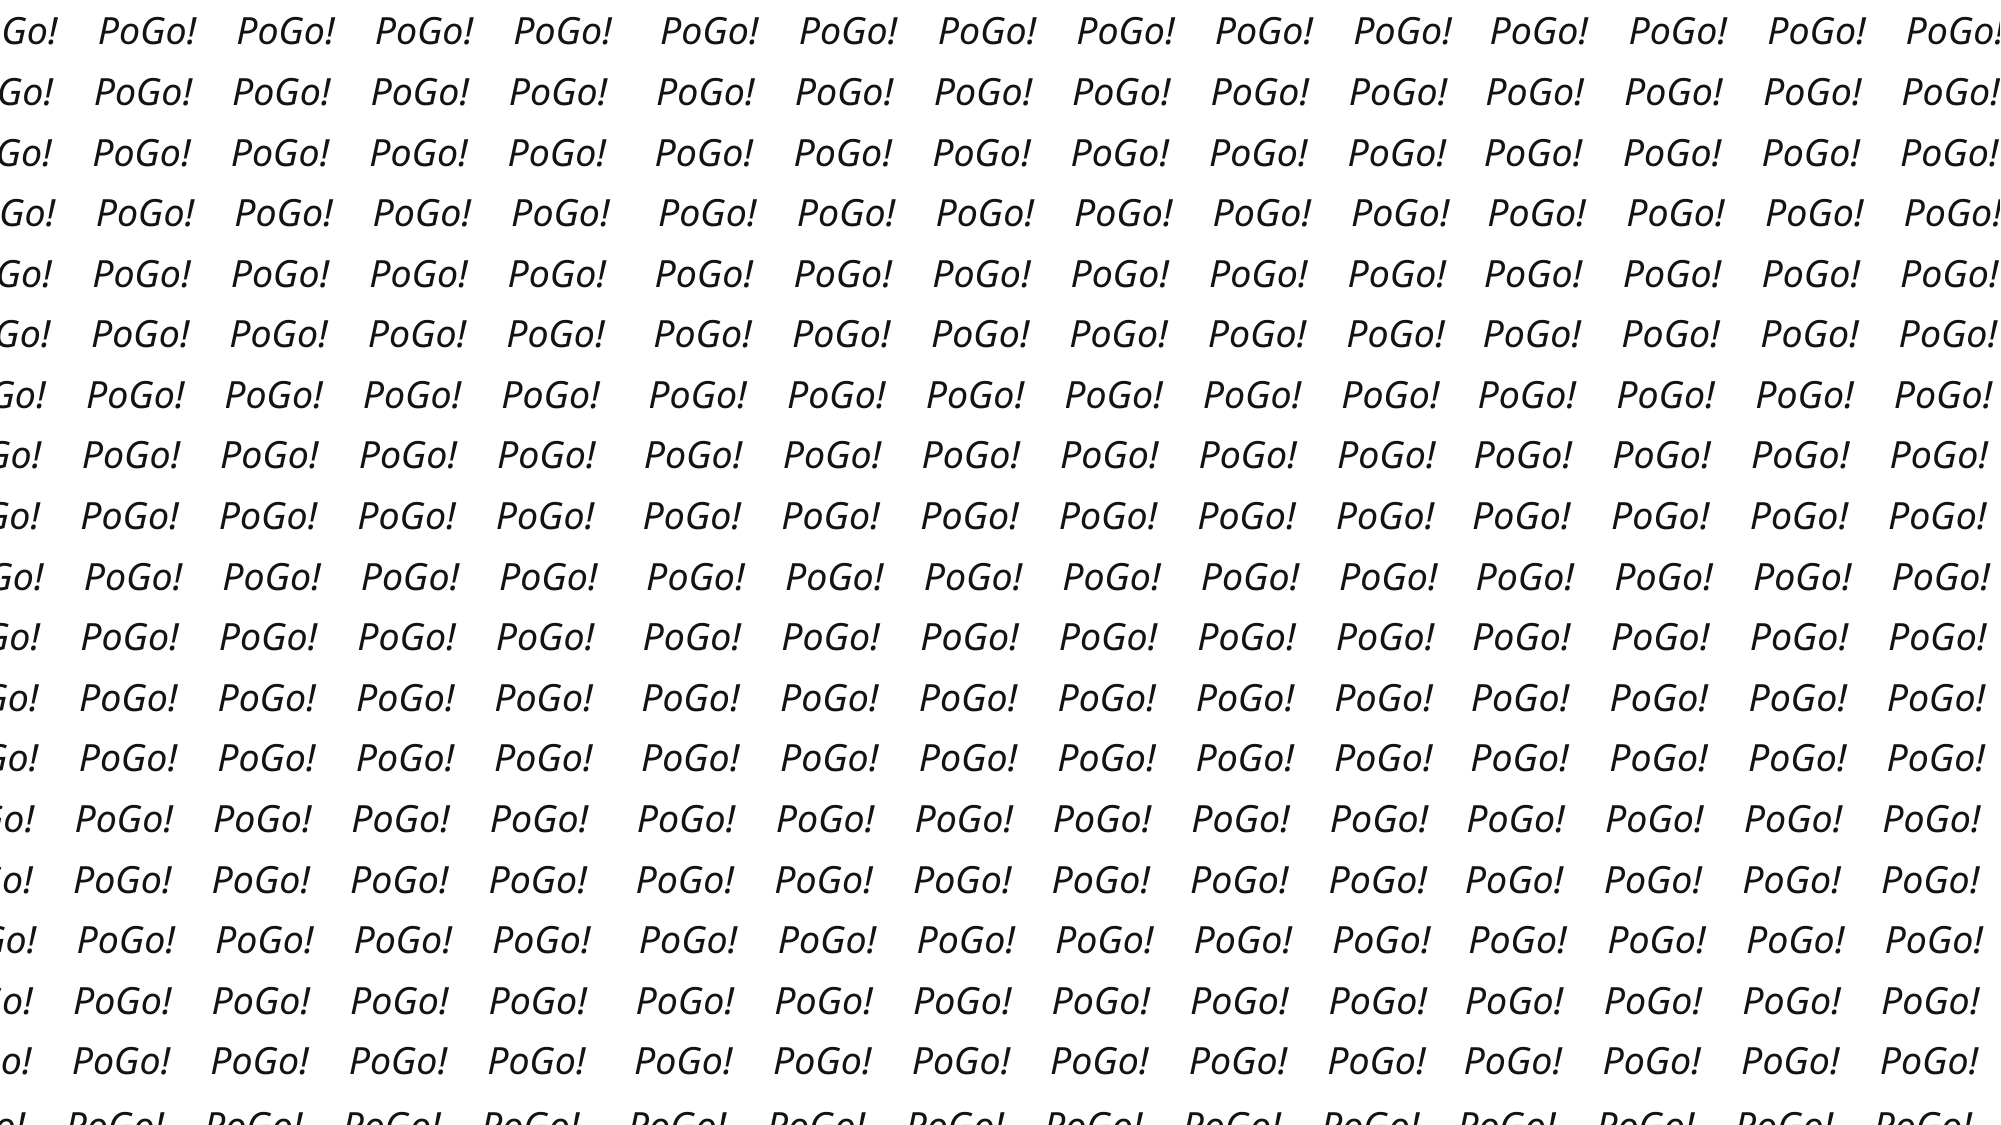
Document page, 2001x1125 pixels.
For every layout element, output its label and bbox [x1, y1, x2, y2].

text_box [0, 0, 2000, 1125]
